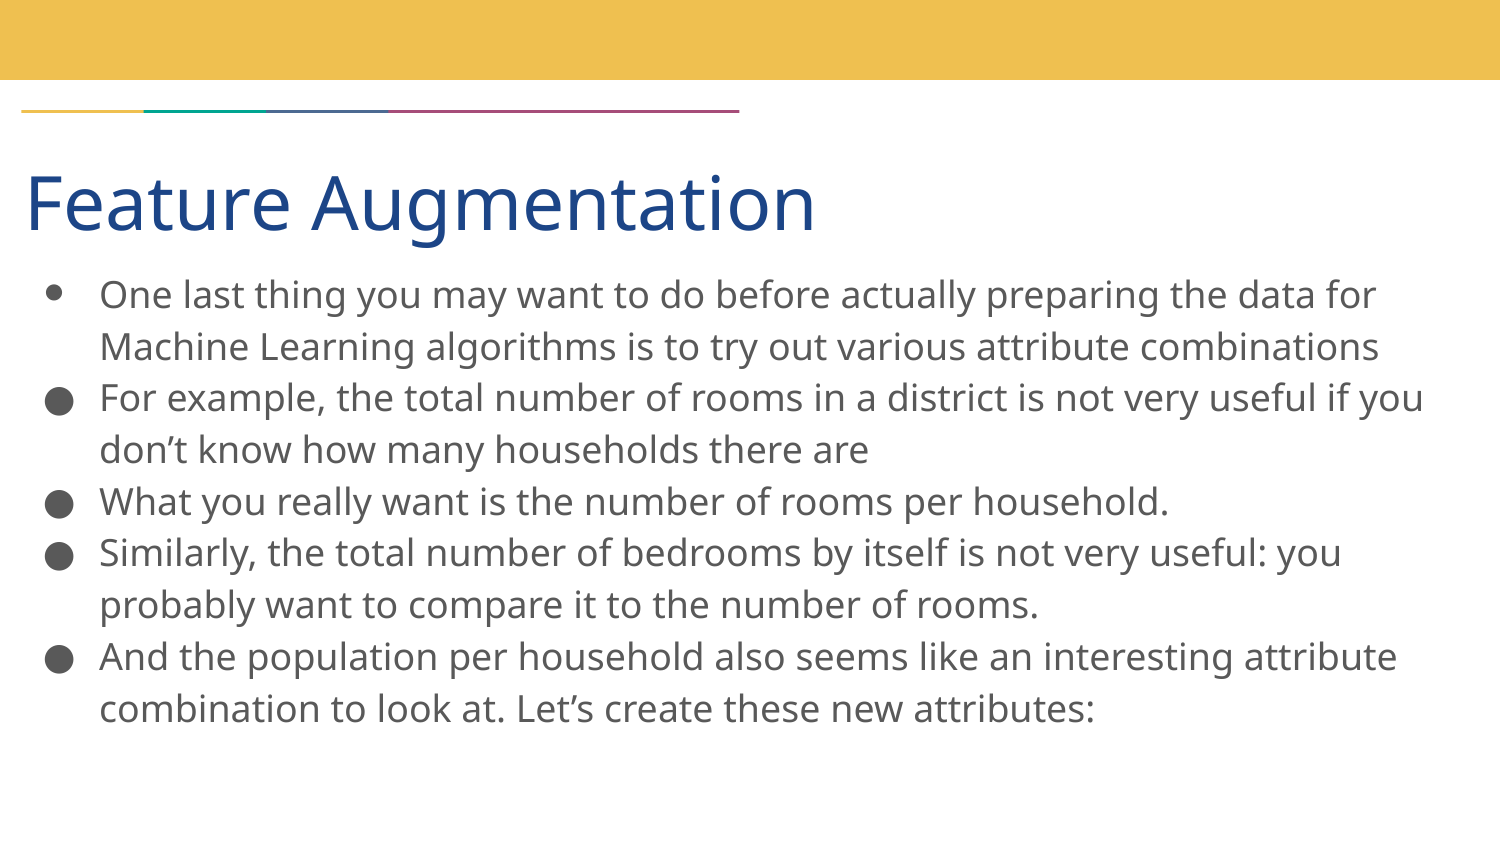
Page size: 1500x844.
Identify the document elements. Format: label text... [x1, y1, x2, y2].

title Feature Augmentation [9, 140, 1487, 229]
list One last thing you may want to do before actually preparing the data for Machine Learning algorithms is to try out various attribute combinations For example, the total number of rooms in a district is not very useful if you don’t know how many households there are What you really want is the number of rooms per household. Similarly, the total number of bedrooms by itself is not very useful: you probably want to compare it to the number of rooms. And the population per household also seems like an interesting attribute combination to look at. Let’s create these new attributes: [9, 248, 1500, 830]
